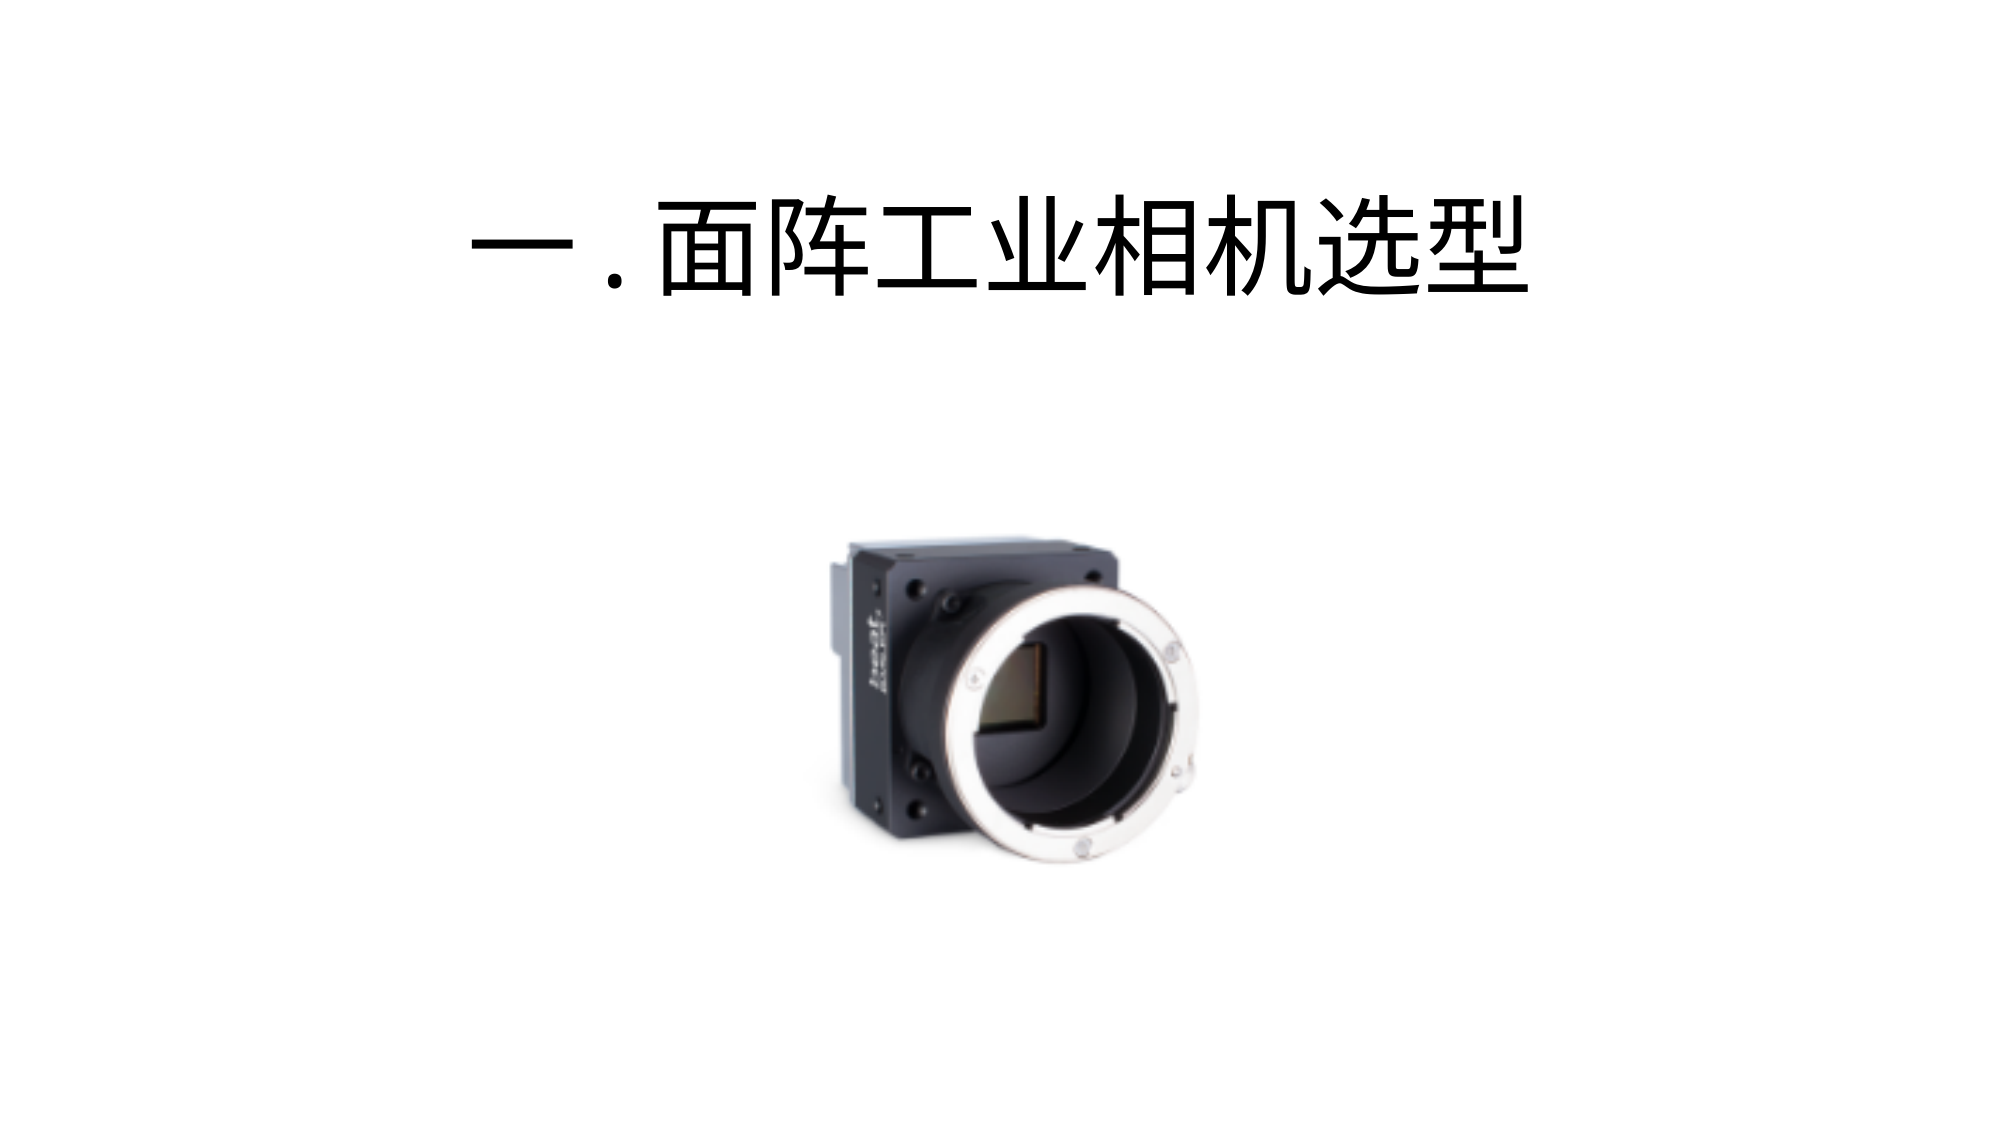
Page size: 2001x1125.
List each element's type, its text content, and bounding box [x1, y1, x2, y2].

title 一.面阵工业相机选型 [249, 184, 1750, 319]
picture [642, 349, 1358, 921]
